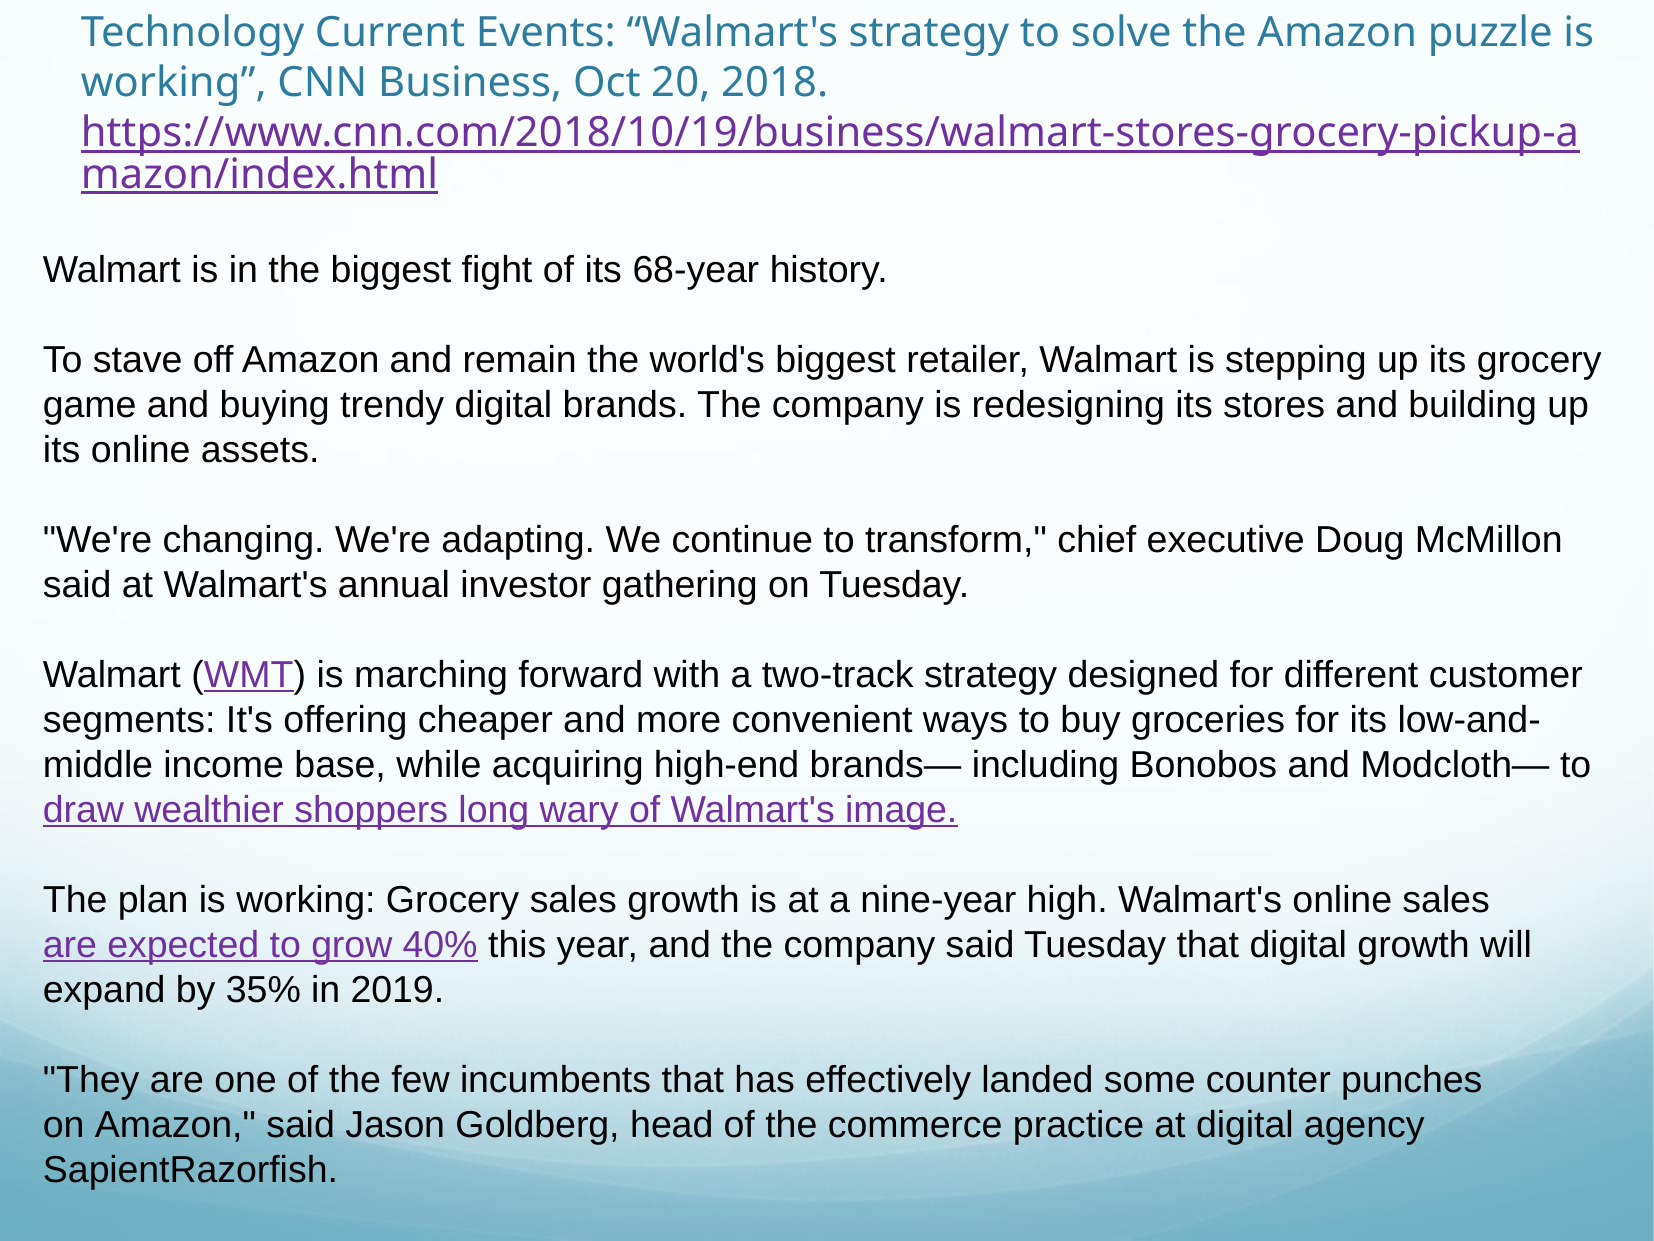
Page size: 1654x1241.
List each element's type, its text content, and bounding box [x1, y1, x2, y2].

title Technology Current Events: “Walmart's strategy to solve the Amazon puzzle is working”, CNN Business, Oct 20, 2018. https://www.cnn.com/2018/10/19/business/walmart-stores-grocery-pickup-amazon/index.html [64, 65, 1615, 221]
text_box Walmart is in the biggest fight of its 68-year history. To stave off Amazon and remain the world's biggest retailer, Walmart is stepping up its grocery game and buying trendy digital brands. The company is redesigning its stores and building up its online assets. "We're changing. We're adapting. We continue to transform," chief executive Doug McMillon said at Walmart's annual investor gathering on Tuesday. Walmart (WMT) is marching forward with a two-track strategy designed for different customer segments: It's offering cheaper and more convenient ways to buy groceries for its low-and-middle income base, while acquiring high-end brands— including Bonobos and Modcloth— todraw wealthier shoppers long wary of Walmart's image. The plan is working: Grocery sales growth is at a nine-year high. Walmart's online sales are expected to grow 40% this year, and the company said Tuesday that digital growth will expand by 35% in 2019. "They are one of the few incumbents that has effectively landed some counter punches on Amazon," said Jason Goldberg, head of the commerce practice at digital agency SapientRazorfish. [28, 238, 1627, 1198]
picture [0, 0, 1654, 1241]
